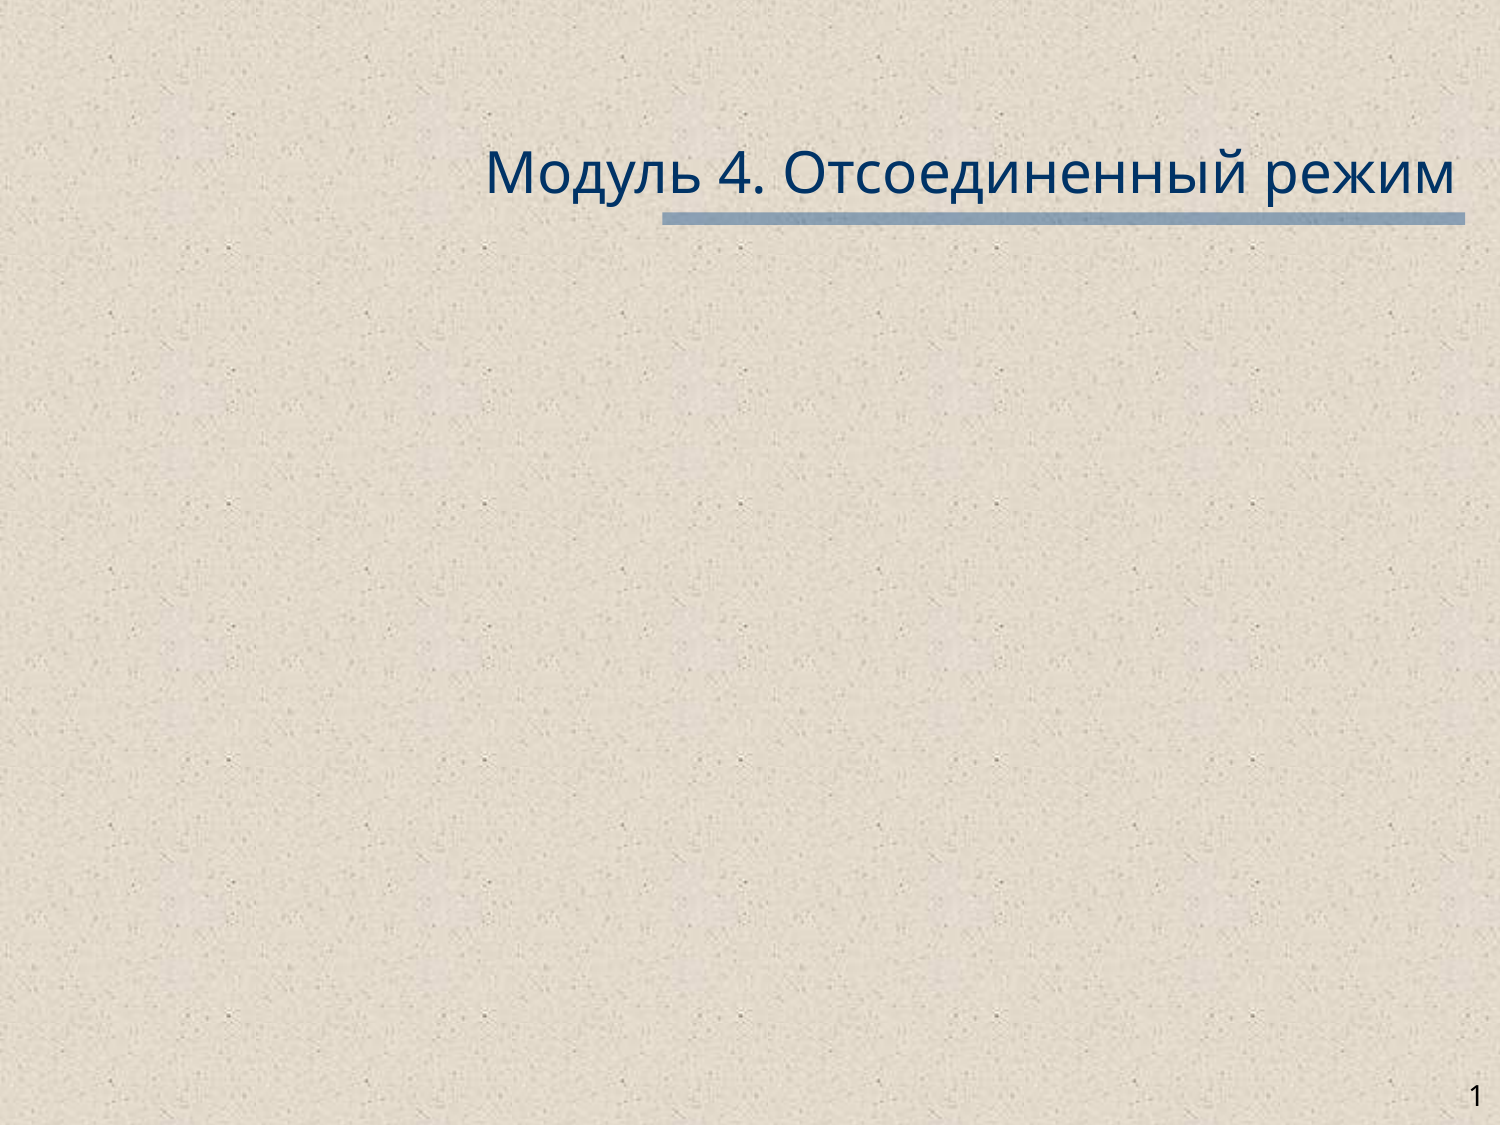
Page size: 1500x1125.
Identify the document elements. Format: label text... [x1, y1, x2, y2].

picture [0, 0, 1500, 1125]
slide_number 1 [1187, 1049, 1500, 1125]
title Модуль 4. Отсоединенный режим [241, 126, 1473, 213]
